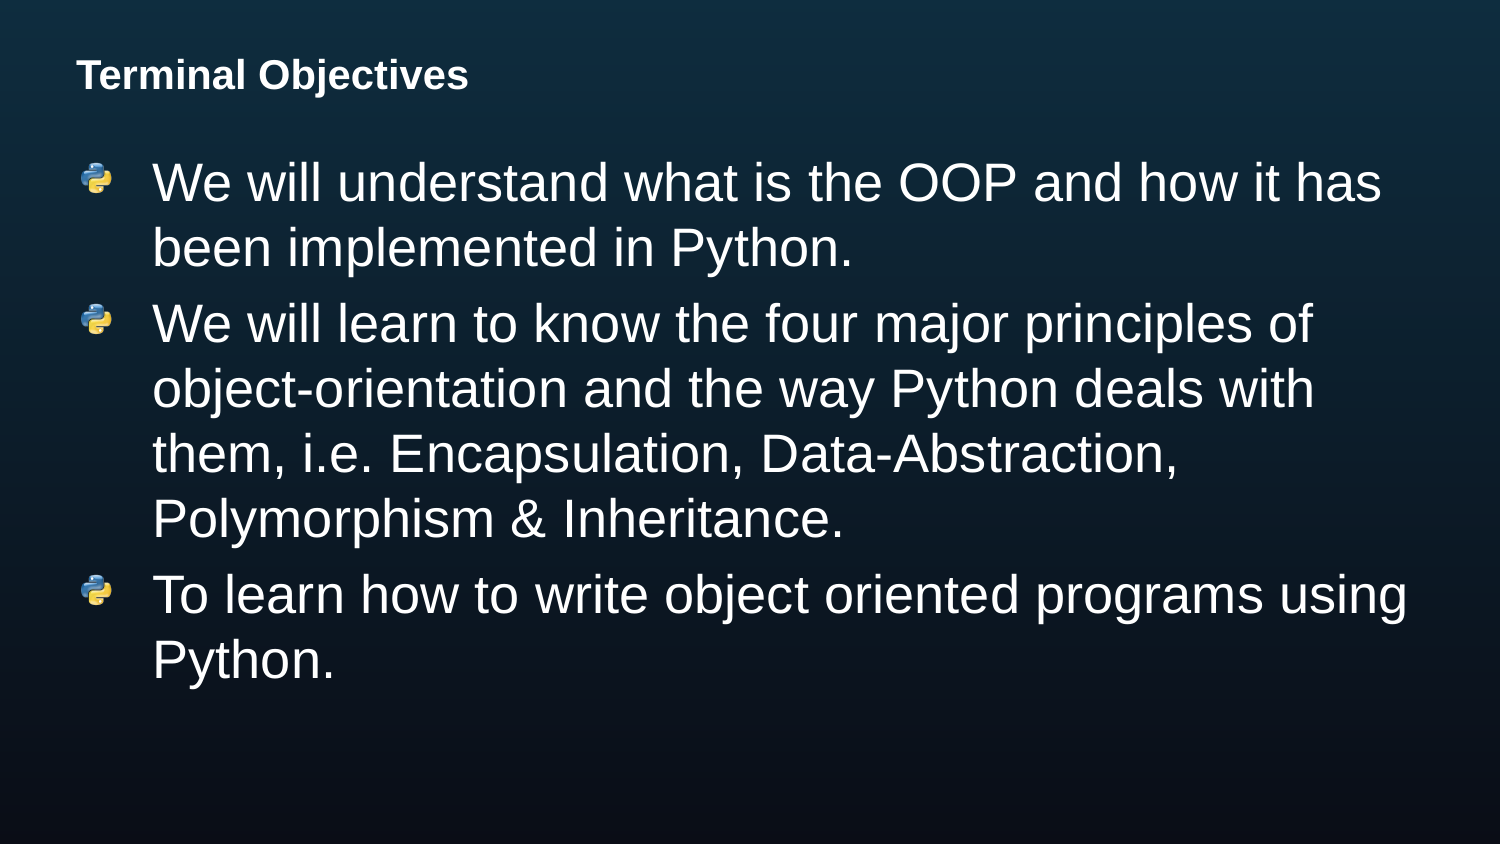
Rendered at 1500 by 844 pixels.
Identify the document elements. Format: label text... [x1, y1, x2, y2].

picture [77, 160, 116, 199]
title Terminal Objectives [61, 40, 1438, 116]
picture [77, 301, 116, 340]
list We will understand what is the OOP and how it has been implemented in Python. We will learn to know the four major principles of object-orientation and the way Python deals with them, i.e. Encapsulation, Data-Abstraction, Polymorphism & Inheritance. To learn how to write object oriented programs using Python. [62, 139, 1438, 797]
picture [77, 572, 116, 611]
